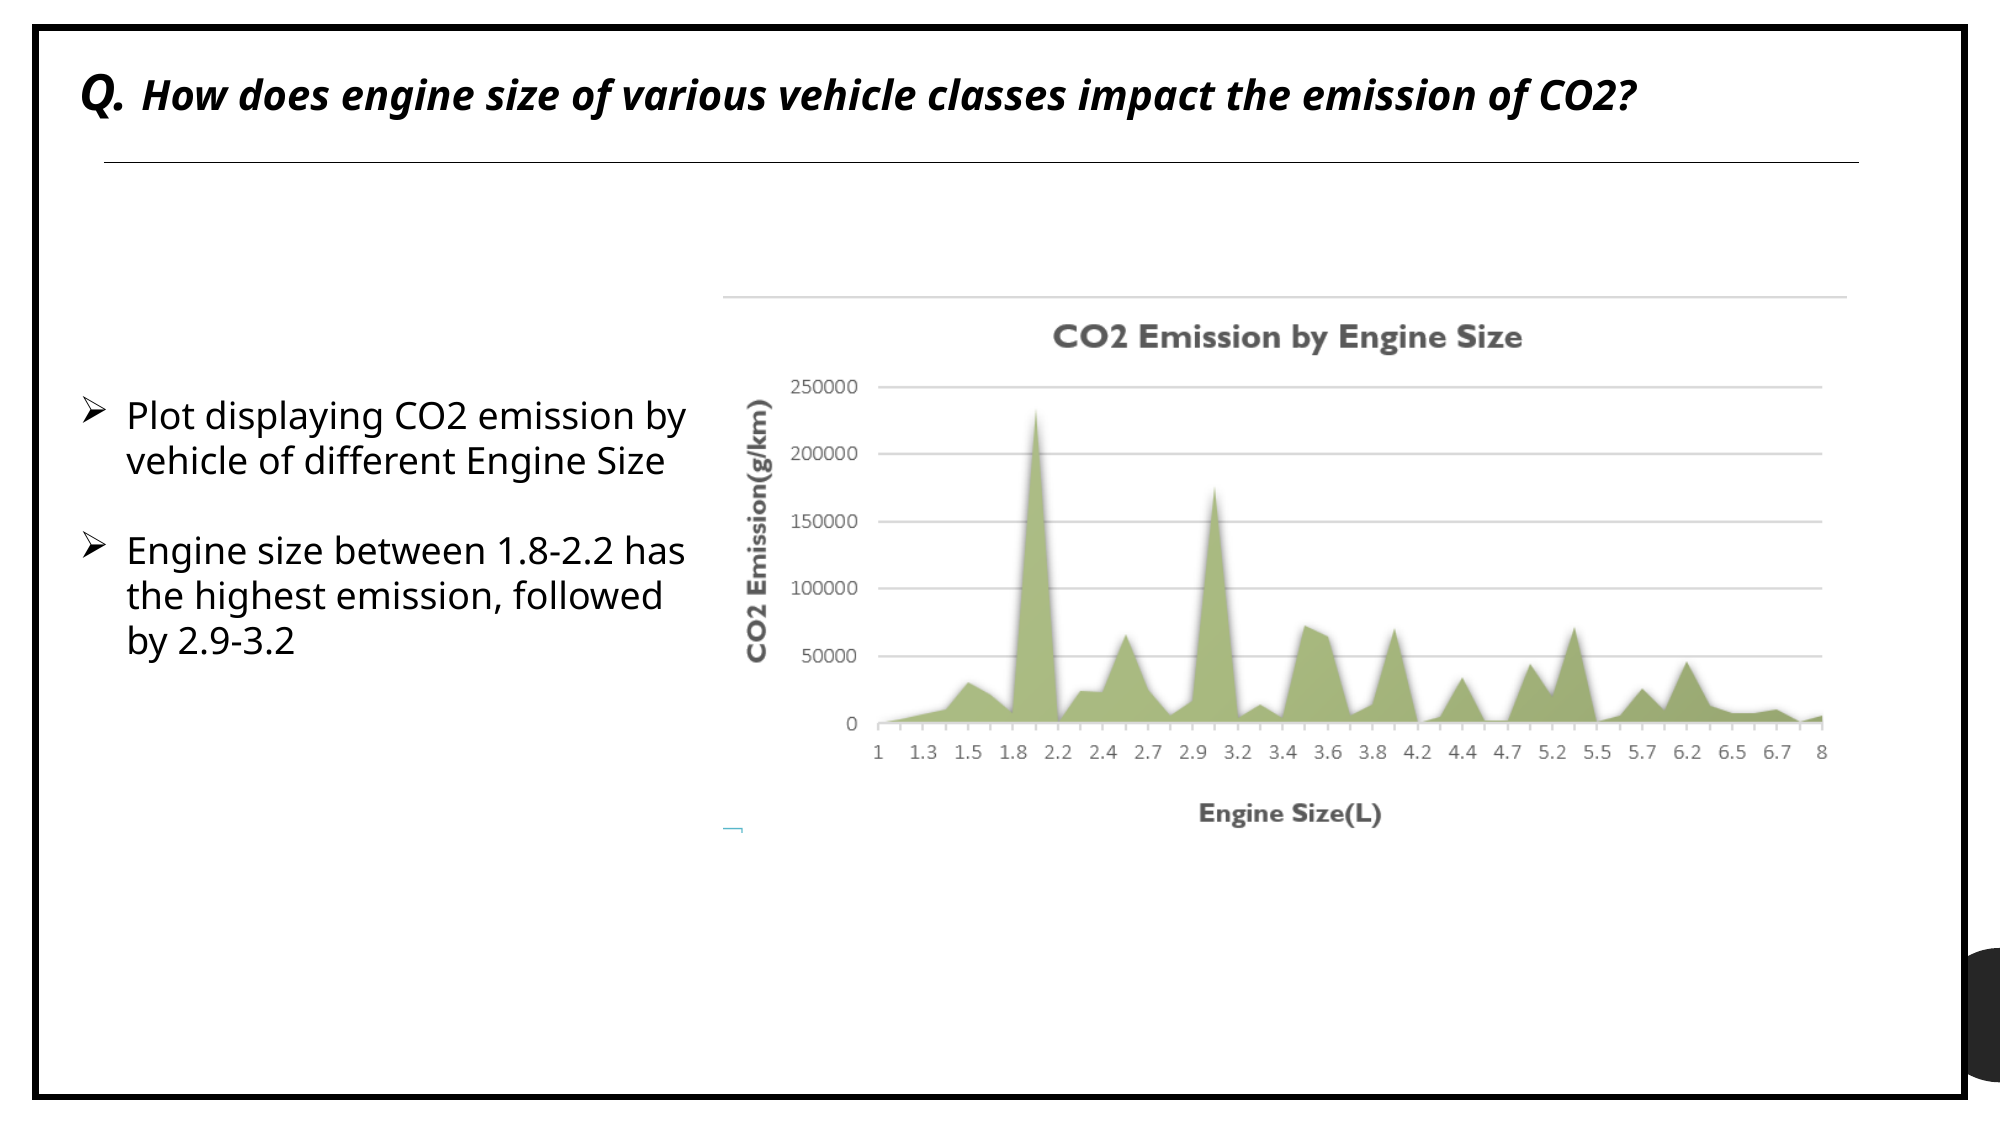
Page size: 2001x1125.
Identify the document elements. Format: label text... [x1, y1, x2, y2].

text_box Plot displaying CO2 emission by vehicle of different Engine Size Engine size between 1.8-2.2 has the highest emission, followed by 2.9-3.2 [64, 384, 723, 670]
picture [723, 296, 1847, 833]
text_box [34, 27, 1966, 1098]
text_box Q. How does engine size of various vehicle classes impact the emission of CO2? [64, 53, 1898, 128]
